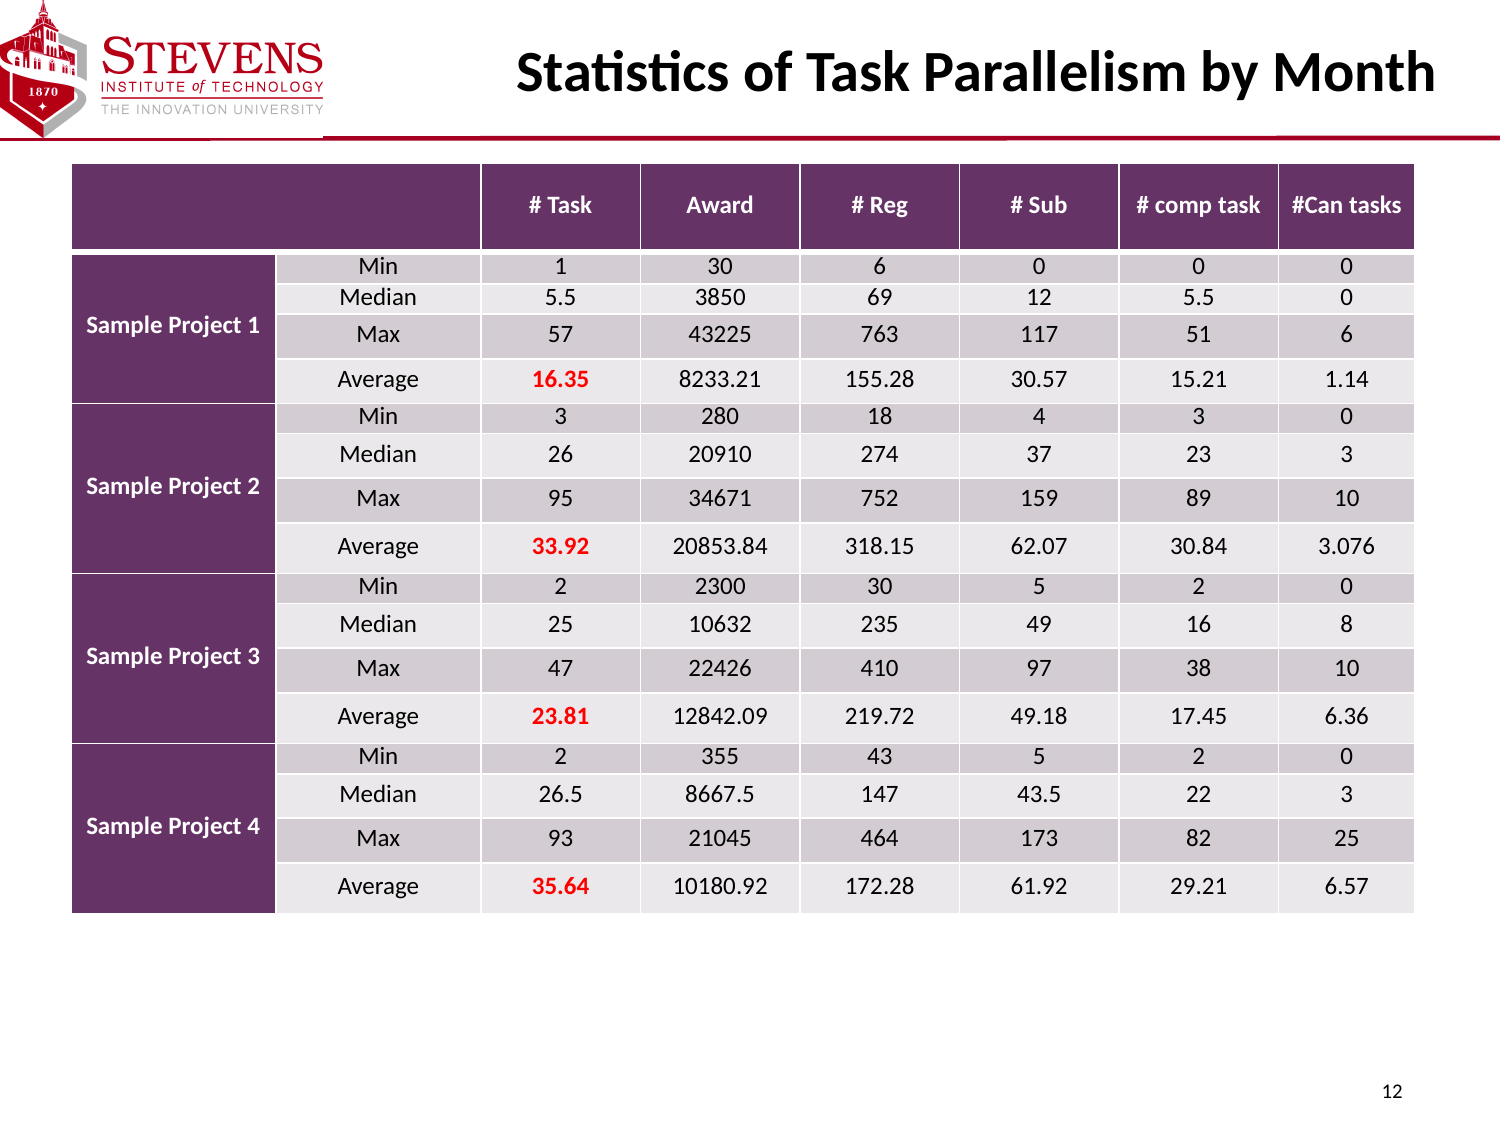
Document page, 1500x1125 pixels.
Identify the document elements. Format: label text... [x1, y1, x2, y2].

table_cell 20910 [641, 434, 799, 477]
table_cell 0 [1279, 285, 1414, 313]
table_header # Reg [801, 164, 959, 249]
table_cell Average [277, 360, 480, 403]
table_cell Median [277, 775, 480, 817]
table_cell 1 [482, 255, 640, 283]
table_cell 43 [801, 744, 959, 773]
table_cell Average [277, 864, 480, 913]
table_cell 12842.09 [641, 694, 799, 743]
table_cell 5 [960, 744, 1118, 773]
table_cell 3.076 [1279, 524, 1414, 573]
table_header # Task [482, 164, 640, 249]
title Statistics of Task Parallelism by Month [299, 0, 1453, 136]
table_cell 12 [960, 285, 1118, 313]
table_cell 2 [1120, 744, 1278, 773]
table_header #Can tasks [1279, 164, 1414, 249]
table_cell 219.72 [801, 694, 959, 743]
table_cell 30.84 [1120, 524, 1278, 573]
table_cell 0 [1120, 255, 1278, 283]
table_cell 6.36 [1279, 694, 1414, 743]
table_cell 6.57 [1279, 864, 1414, 913]
table_cell 117 [960, 315, 1118, 358]
table_cell 464 [801, 819, 959, 862]
table_header # Sub [960, 164, 1118, 249]
table_cell 0 [1279, 744, 1414, 773]
table_cell 25 [482, 604, 640, 647]
table_cell 30 [641, 255, 799, 283]
table_cell 93 [482, 819, 640, 862]
table_cell 10 [1279, 649, 1414, 692]
table_cell Max [277, 315, 480, 358]
table_cell 29.21 [1120, 864, 1278, 913]
table_cell Sample Project 3 [72, 574, 275, 743]
table_cell Sample Project 1 [72, 255, 275, 403]
table_cell 763 [801, 315, 959, 358]
table_cell 8233.21 [641, 360, 799, 403]
table_cell 82 [1120, 819, 1278, 862]
table_cell 1.14 [1279, 360, 1414, 403]
table_cell 8667.5 [641, 775, 799, 817]
table_cell Sample Project 4 [72, 744, 275, 913]
table_cell 0 [1279, 255, 1414, 283]
table_cell Sample Project 2 [72, 404, 275, 573]
table_cell Average [277, 694, 480, 743]
table_cell 22426 [641, 649, 799, 692]
table_cell 318.15 [801, 524, 959, 573]
table_cell Max [277, 819, 480, 862]
table_cell 10632 [641, 604, 799, 647]
table_header # comp task [1120, 164, 1278, 249]
table_cell 33.92 [482, 524, 640, 573]
table_cell 3 [482, 404, 640, 433]
table_cell Average [277, 524, 480, 573]
table_cell 30 [801, 574, 959, 603]
table_cell 172.28 [801, 864, 959, 913]
table_cell 5.5 [1120, 285, 1278, 313]
table_cell 147 [801, 775, 959, 817]
table_cell 0 [1279, 574, 1414, 603]
table_cell 17.45 [1120, 694, 1278, 743]
table_cell 16.35 [482, 360, 640, 403]
table_cell 0 [960, 255, 1118, 283]
table_cell 22 [1120, 775, 1278, 817]
table_header [72, 164, 480, 249]
table_cell 69 [801, 285, 959, 313]
table_cell Median [277, 604, 480, 647]
table_cell Median [277, 285, 480, 313]
table_cell 235 [801, 604, 959, 647]
table_cell 0 [1279, 404, 1414, 433]
table_cell 355 [641, 744, 799, 773]
table_cell 30.57 [960, 360, 1118, 403]
table_cell 47 [482, 649, 640, 692]
table_cell 3 [1279, 434, 1414, 477]
table_cell 6 [801, 255, 959, 283]
table_cell 26 [482, 434, 640, 477]
table_cell 3 [1120, 404, 1278, 433]
table_cell 62.07 [960, 524, 1118, 573]
table_cell 280 [641, 404, 799, 433]
table_cell Max [277, 649, 480, 692]
table_cell 8 [1279, 604, 1414, 647]
table_cell 25 [1279, 819, 1414, 862]
table_cell Min [277, 574, 480, 603]
table_cell 5.5 [482, 285, 640, 313]
picture [0, 0, 323, 138]
table_cell 173 [960, 819, 1118, 862]
table_cell 97 [960, 649, 1118, 692]
table_cell 61.92 [960, 864, 1118, 913]
table_cell 3850 [641, 285, 799, 313]
table_cell 5 [960, 574, 1118, 603]
table_cell Median [277, 434, 480, 477]
table_cell 18 [801, 404, 959, 433]
table_cell 49.18 [960, 694, 1118, 743]
table_cell 51 [1120, 315, 1278, 358]
table_cell 89 [1120, 479, 1278, 522]
table_cell Max [277, 479, 480, 522]
table_cell 20853.84 [641, 524, 799, 573]
table_cell 57 [482, 315, 640, 358]
table_cell 10 [1279, 479, 1414, 522]
table_cell 752 [801, 479, 959, 522]
table_cell 2 [1120, 574, 1278, 603]
table_cell 43225 [641, 315, 799, 358]
table_cell 3 [1279, 775, 1414, 817]
table_cell 10180.92 [641, 864, 799, 913]
table_header Award [641, 164, 799, 249]
table_cell 4 [960, 404, 1118, 433]
table_cell Min [277, 744, 480, 773]
table_cell 155.28 [801, 360, 959, 403]
table_cell 43.5 [960, 775, 1118, 817]
table_cell 23 [1120, 434, 1278, 477]
table_cell 2 [482, 744, 640, 773]
table_cell 410 [801, 649, 959, 692]
table_cell Min [277, 255, 480, 283]
table_cell 34671 [641, 479, 799, 522]
table_cell 95 [482, 479, 640, 522]
table_cell 49 [960, 604, 1118, 647]
table_cell 2 [482, 574, 640, 603]
table_cell 35.64 [482, 864, 640, 913]
table_cell 23.81 [482, 694, 640, 743]
table_cell 159 [960, 479, 1118, 522]
table_cell 26.5 [482, 775, 640, 817]
table_cell 2300 [641, 574, 799, 603]
table_cell 15.21 [1120, 360, 1278, 403]
table_cell 16 [1120, 604, 1278, 647]
table_cell 21045 [641, 819, 799, 862]
table_cell Min [277, 404, 480, 433]
table_cell 38 [1120, 649, 1278, 692]
table_cell 274 [801, 434, 959, 477]
table_cell 6 [1279, 315, 1414, 358]
table_cell 37 [960, 434, 1118, 477]
